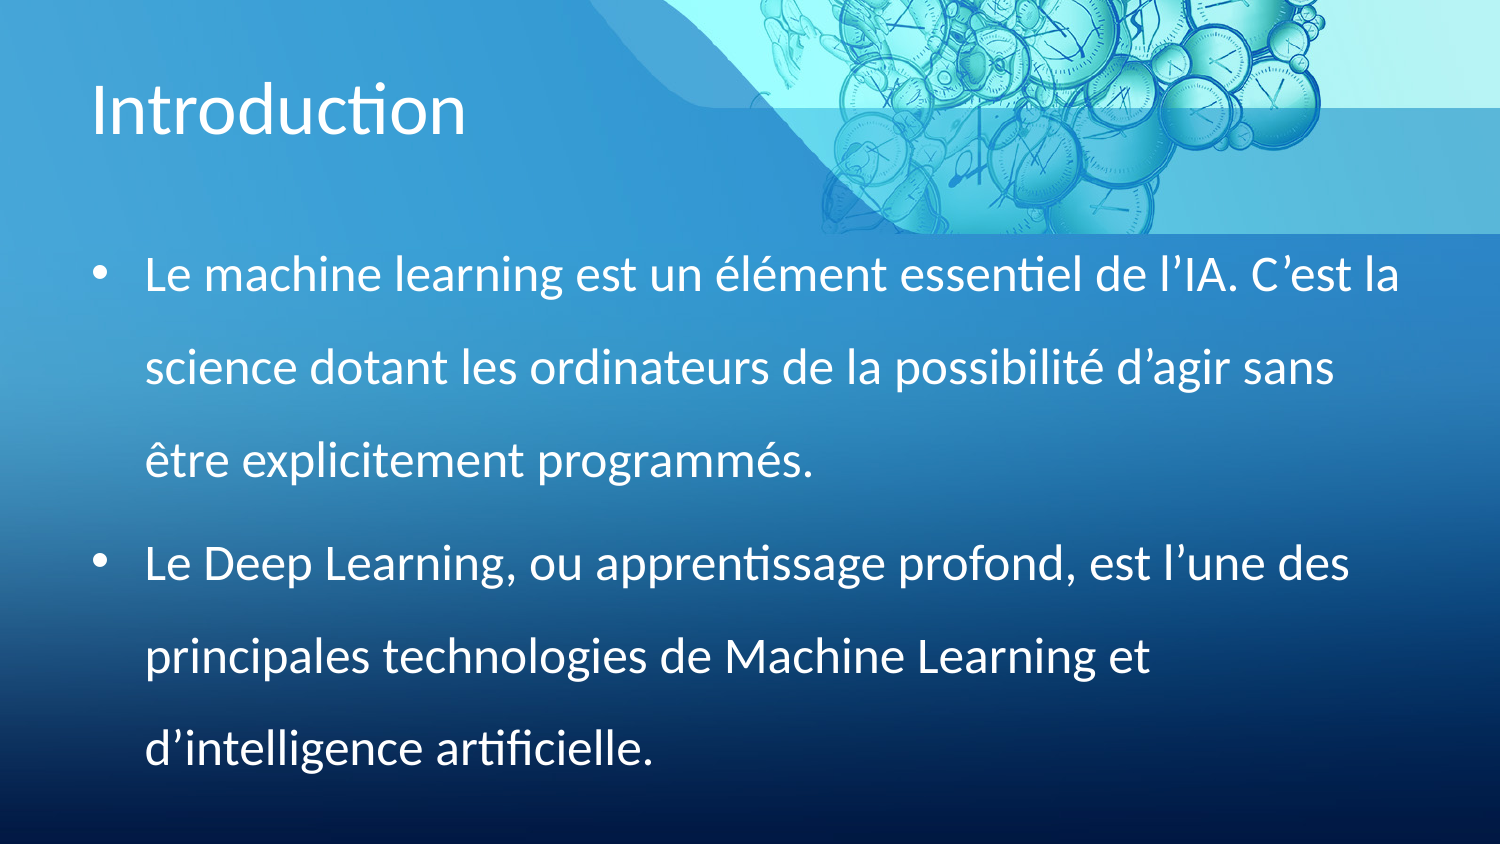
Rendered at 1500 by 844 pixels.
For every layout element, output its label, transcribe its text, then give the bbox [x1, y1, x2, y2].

title Introduction [75, 41, 1430, 167]
list Le machine learning est un élément essentiel de l’IA. C’est la science dotant les ordinateurs de la possibilité d’agir sans être explicitement programmés. Le Deep Learning, ou apprentissage profond, est l’une des principales technologies de Machine Learning et d’intelligence artificielle. [76, 202, 1429, 786]
picture [0, 0, 1500, 844]
